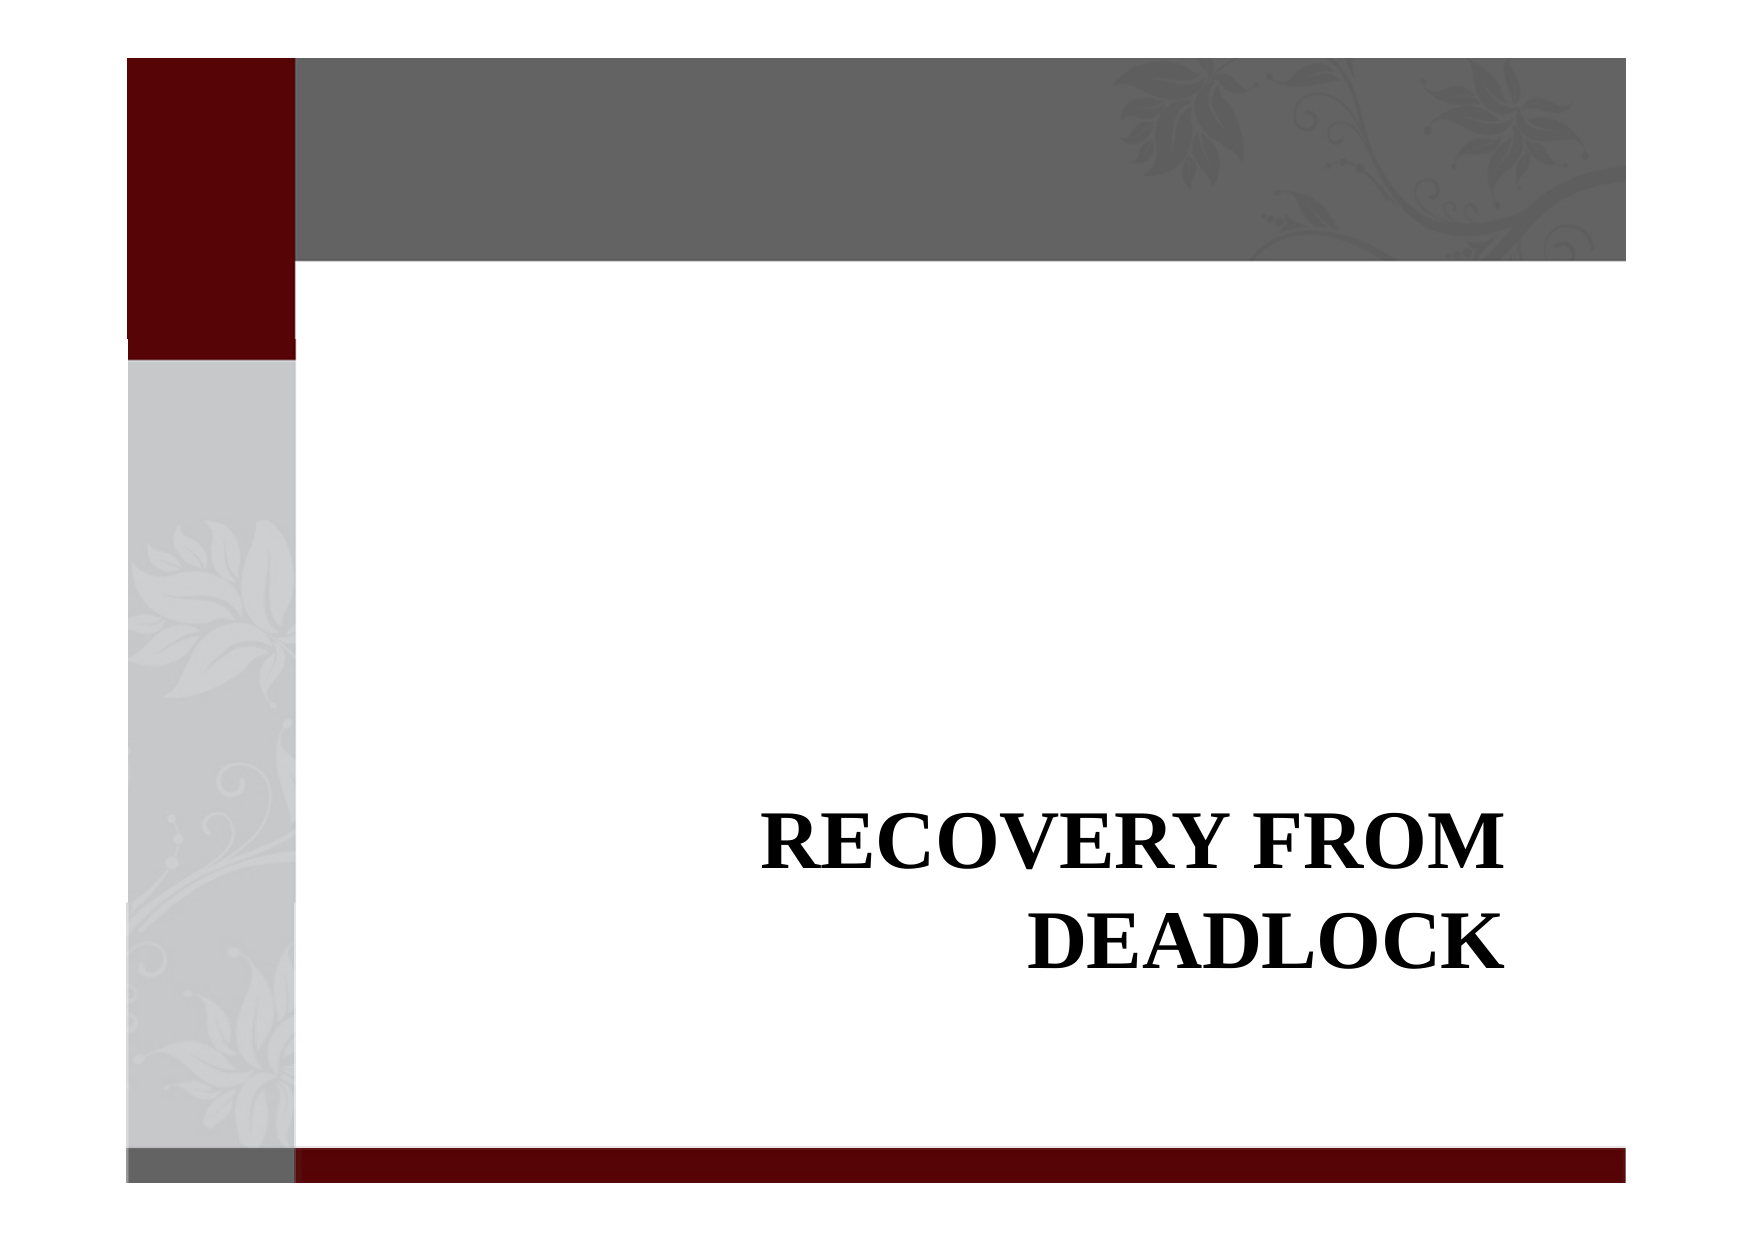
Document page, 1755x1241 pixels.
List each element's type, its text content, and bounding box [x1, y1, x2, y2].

title RECOVERY FROM DEADLOCK [751, 783, 1507, 993]
picture [126, 57, 1626, 1183]
